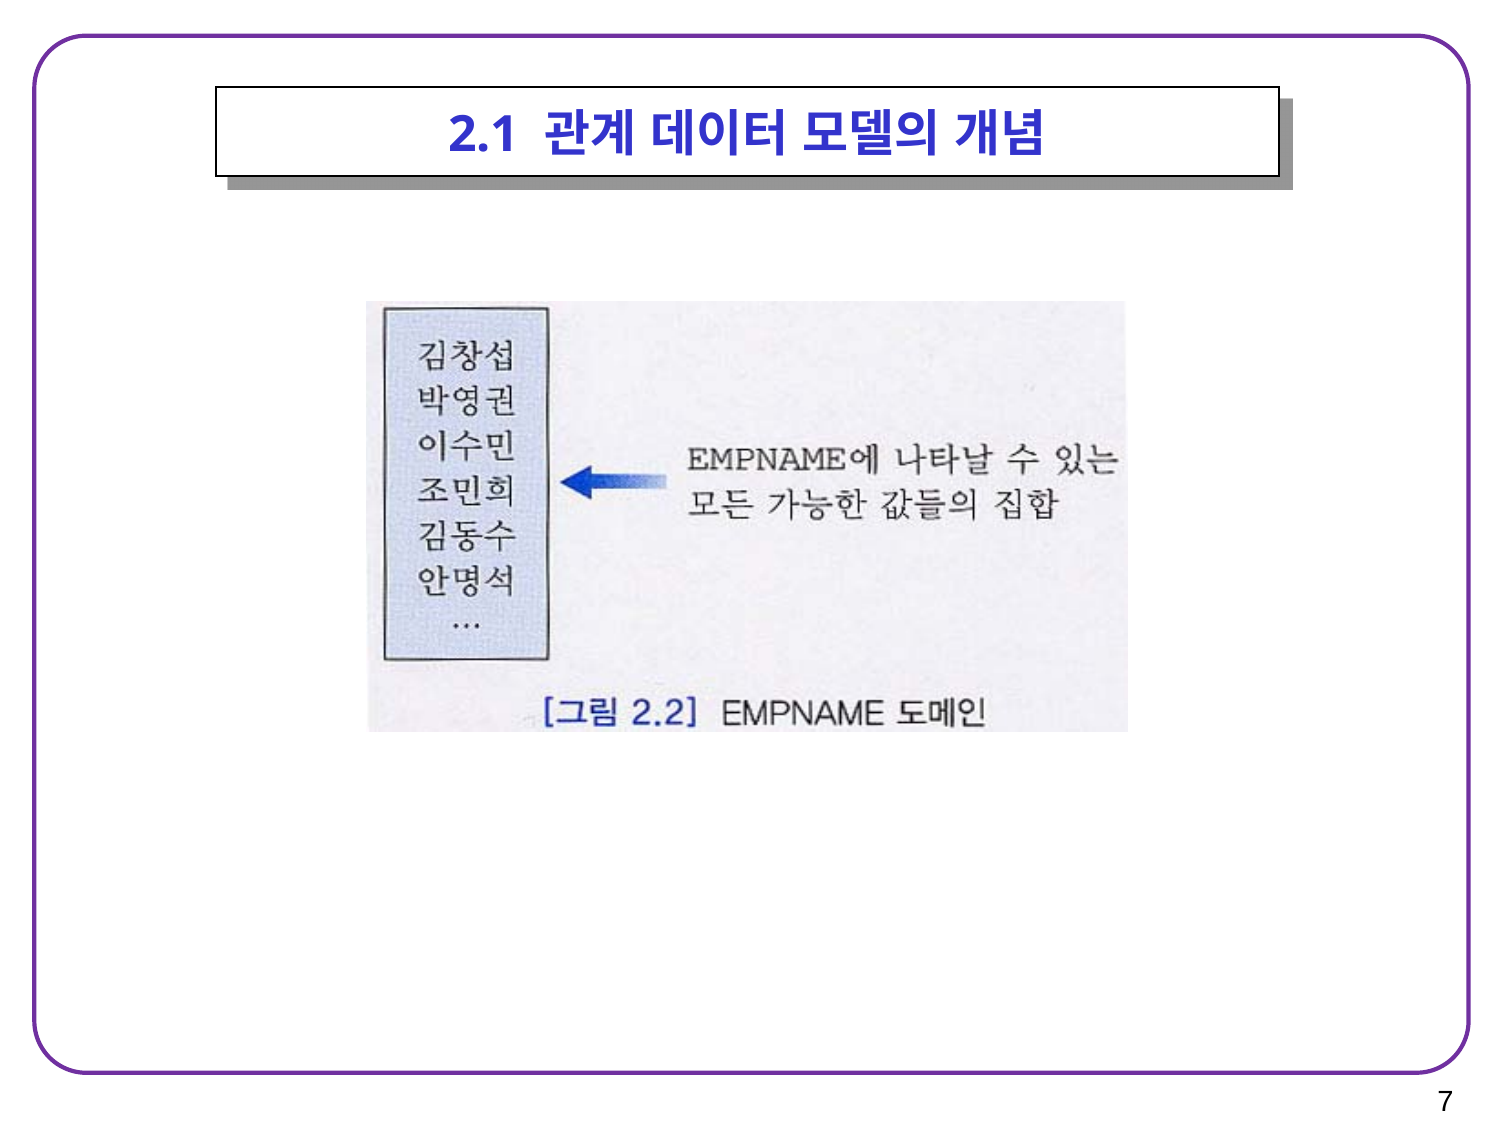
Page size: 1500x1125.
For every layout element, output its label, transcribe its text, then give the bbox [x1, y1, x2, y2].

slide_number 7 [1156, 1074, 1469, 1125]
text_box 2.1 관계 데이터 모델의 개념 [215, 87, 1280, 176]
picture [366, 301, 1128, 732]
